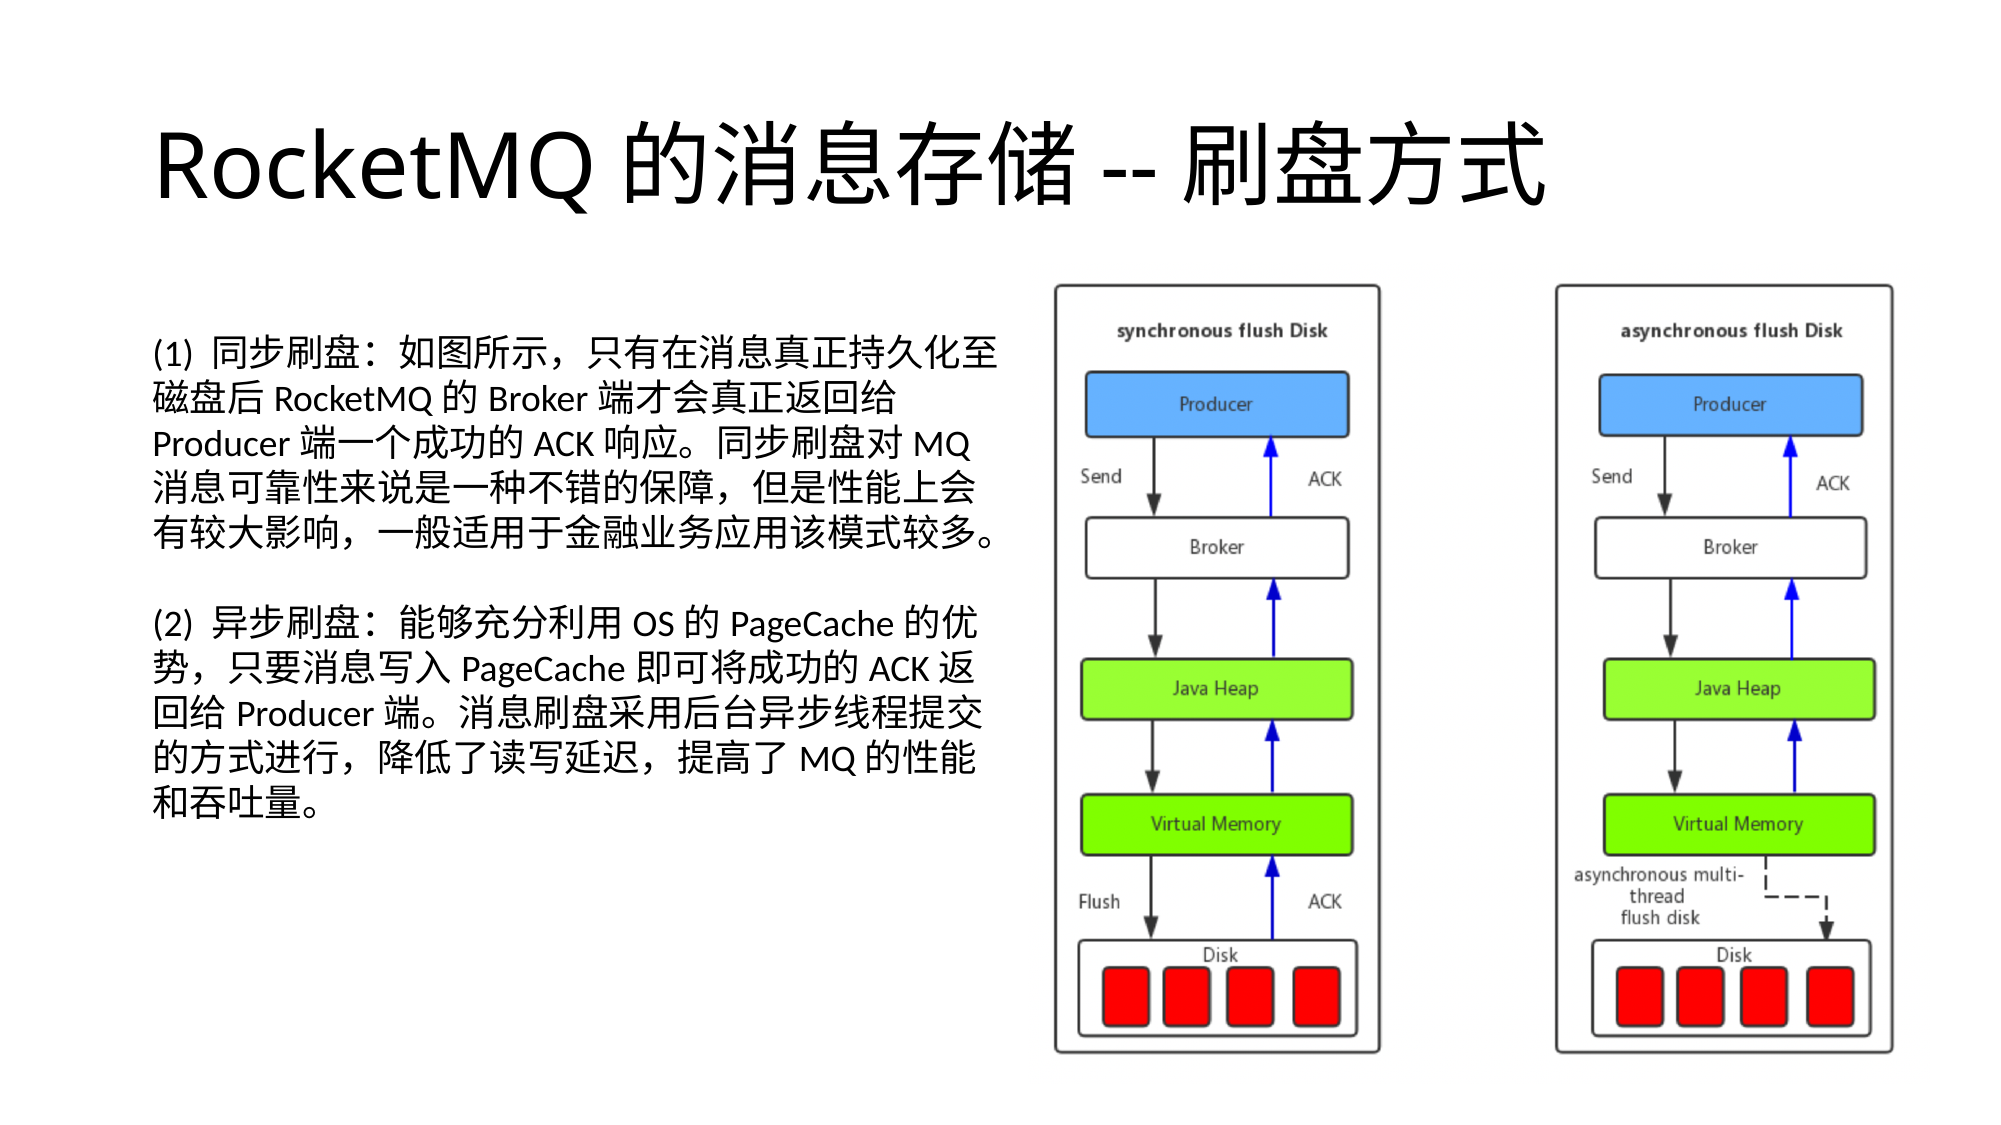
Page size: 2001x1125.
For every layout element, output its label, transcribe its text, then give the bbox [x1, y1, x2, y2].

title RocketMQ的消息存储--刷盘方式 [137, 59, 1863, 278]
picture [1028, 262, 1930, 1084]
text_box (1) 同步刷盘：如图所示，只有在消息真正持久化至磁盘后RocketMQ的Broker端才会真正返回给Producer端一个成功的ACK响应。同步刷盘对MQ消息可靠性来说是一种不错的保障，但是性能上会有较大影响，一般适用于金融业务应用该模式较多。 (2) 异步刷盘：能够充分利用OS的PageCache的优势，只要消息写入PageCache即可将成功的ACK返回给Producer端。消息刷盘采用后台异步线程提交的方式进行，降低了读写延迟，提高了MQ的性能和吞吐量。 [137, 321, 1028, 877]
